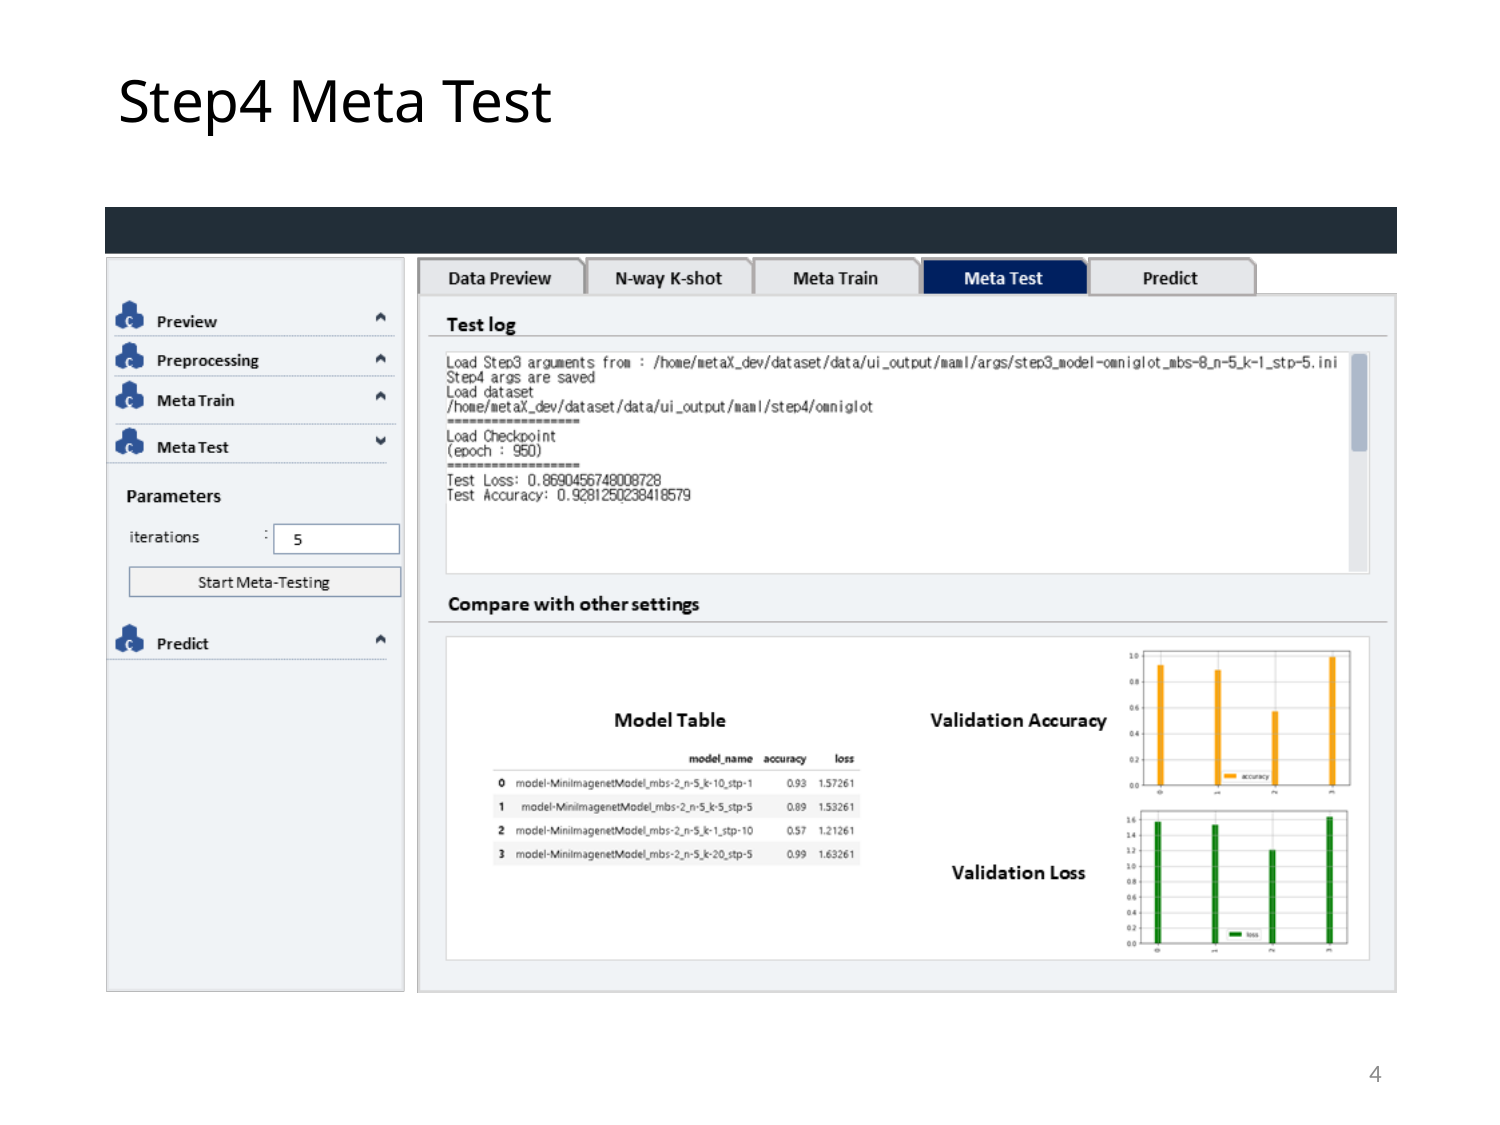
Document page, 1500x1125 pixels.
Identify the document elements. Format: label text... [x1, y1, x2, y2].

slide_number 4 [1059, 1042, 1397, 1103]
title Step4 Meta Test [103, 59, 1397, 148]
picture [105, 207, 1397, 993]
